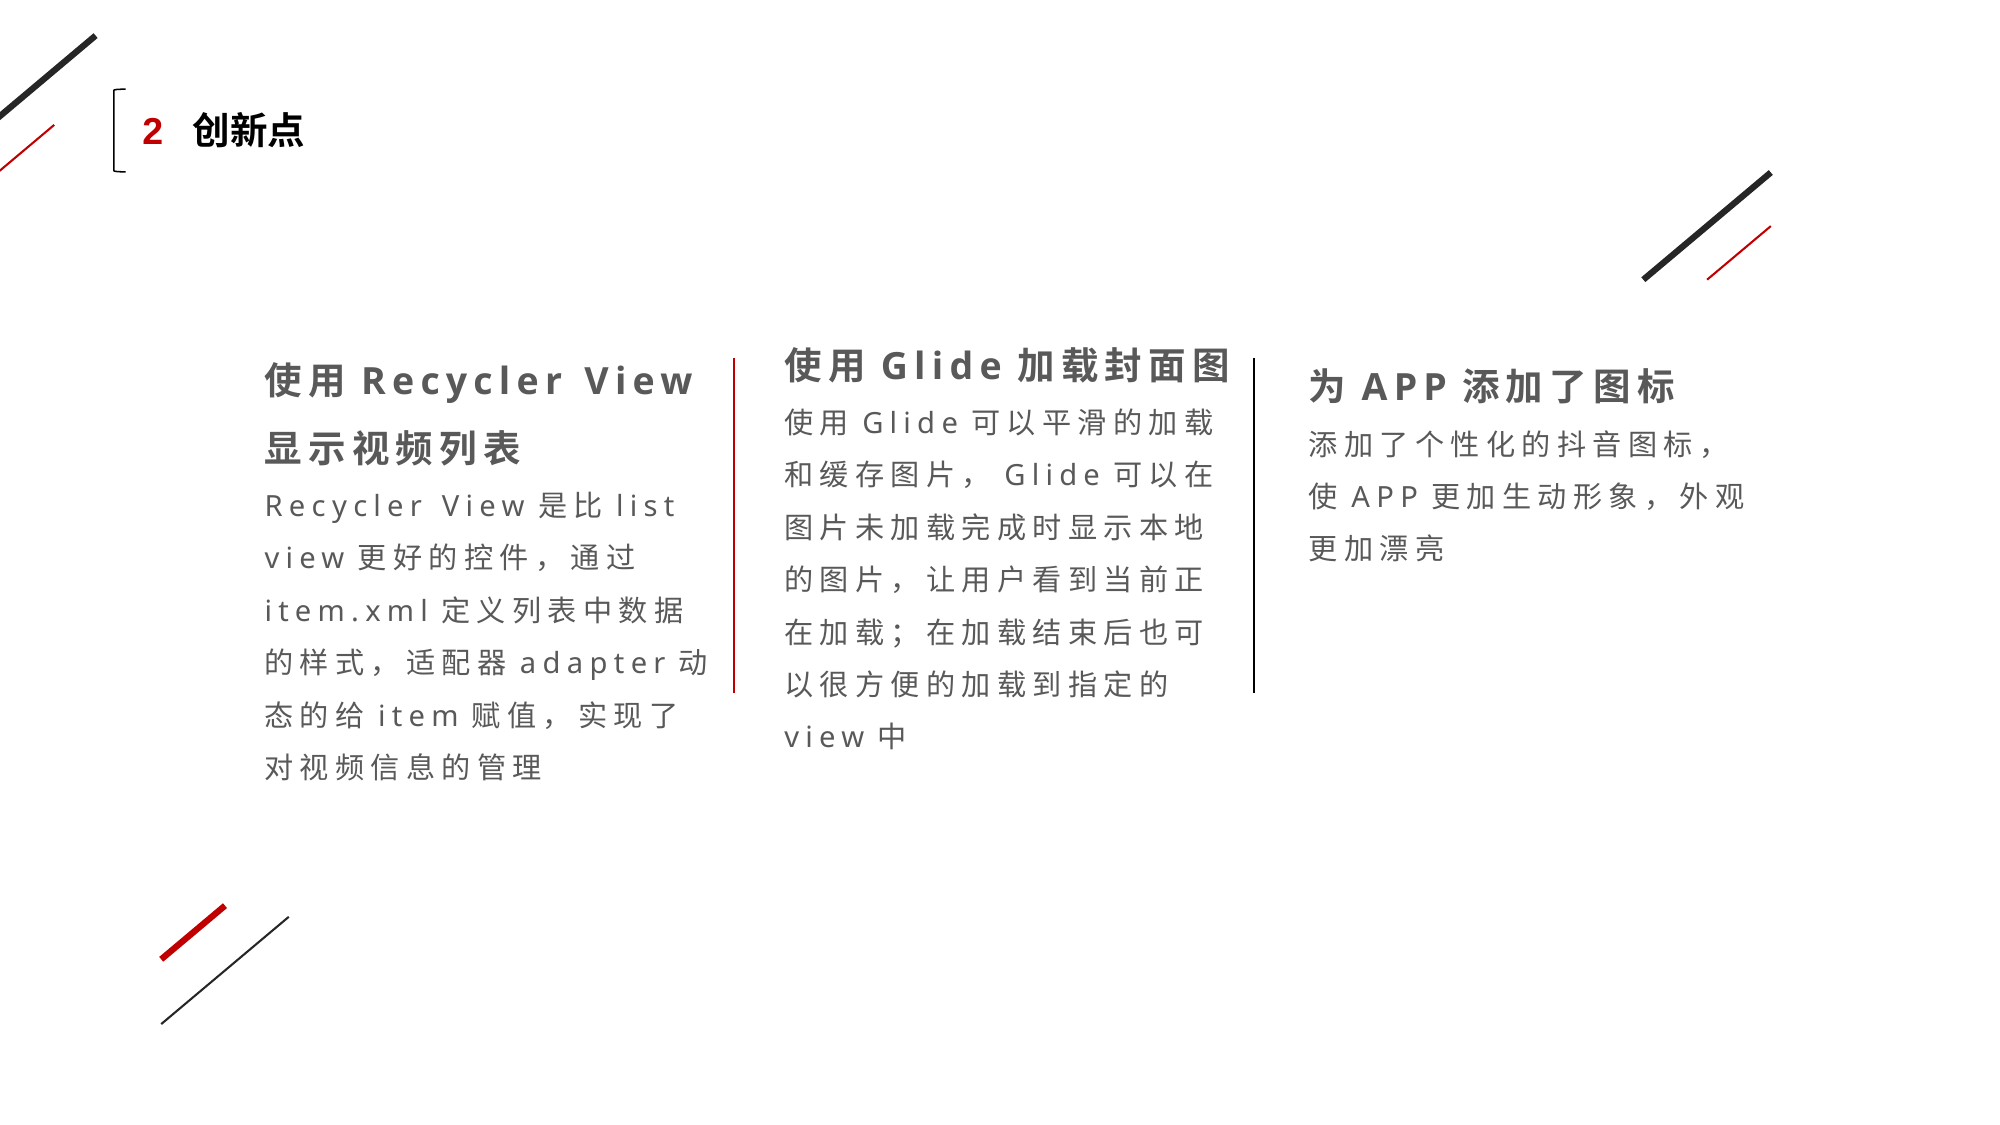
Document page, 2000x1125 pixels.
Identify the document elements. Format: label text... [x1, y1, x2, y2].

text_box [113, 88, 126, 173]
text_box 使用Recycler View显示视频列表 Recycler View是比list view更好的控件，通过item.xml定义列表中数据的样式，适配器adapter动态的给item赋值，实现了对视频信息的管理 [249, 327, 735, 792]
text_box 为APP添加了图标 添加了个性化的抖音图标，使APP更加生动形象，外观更加漂亮 [1294, 333, 1779, 573]
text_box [1643, 172, 1772, 280]
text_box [0, 35, 96, 144]
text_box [1706, 225, 1772, 280]
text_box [160, 905, 226, 916]
text_box 使用Glide加载封面图 使用Glide可以平滑的加载和缓存图片，Glide可以在图片未加载完成时显示本地的图片，让用户看到当前正在加载；在加载结束后也可以很方便的加载到指定的view中 [769, 311, 1254, 762]
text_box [0, 124, 55, 179]
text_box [160, 916, 289, 1025]
text_box 2 创新点 [127, 100, 321, 160]
